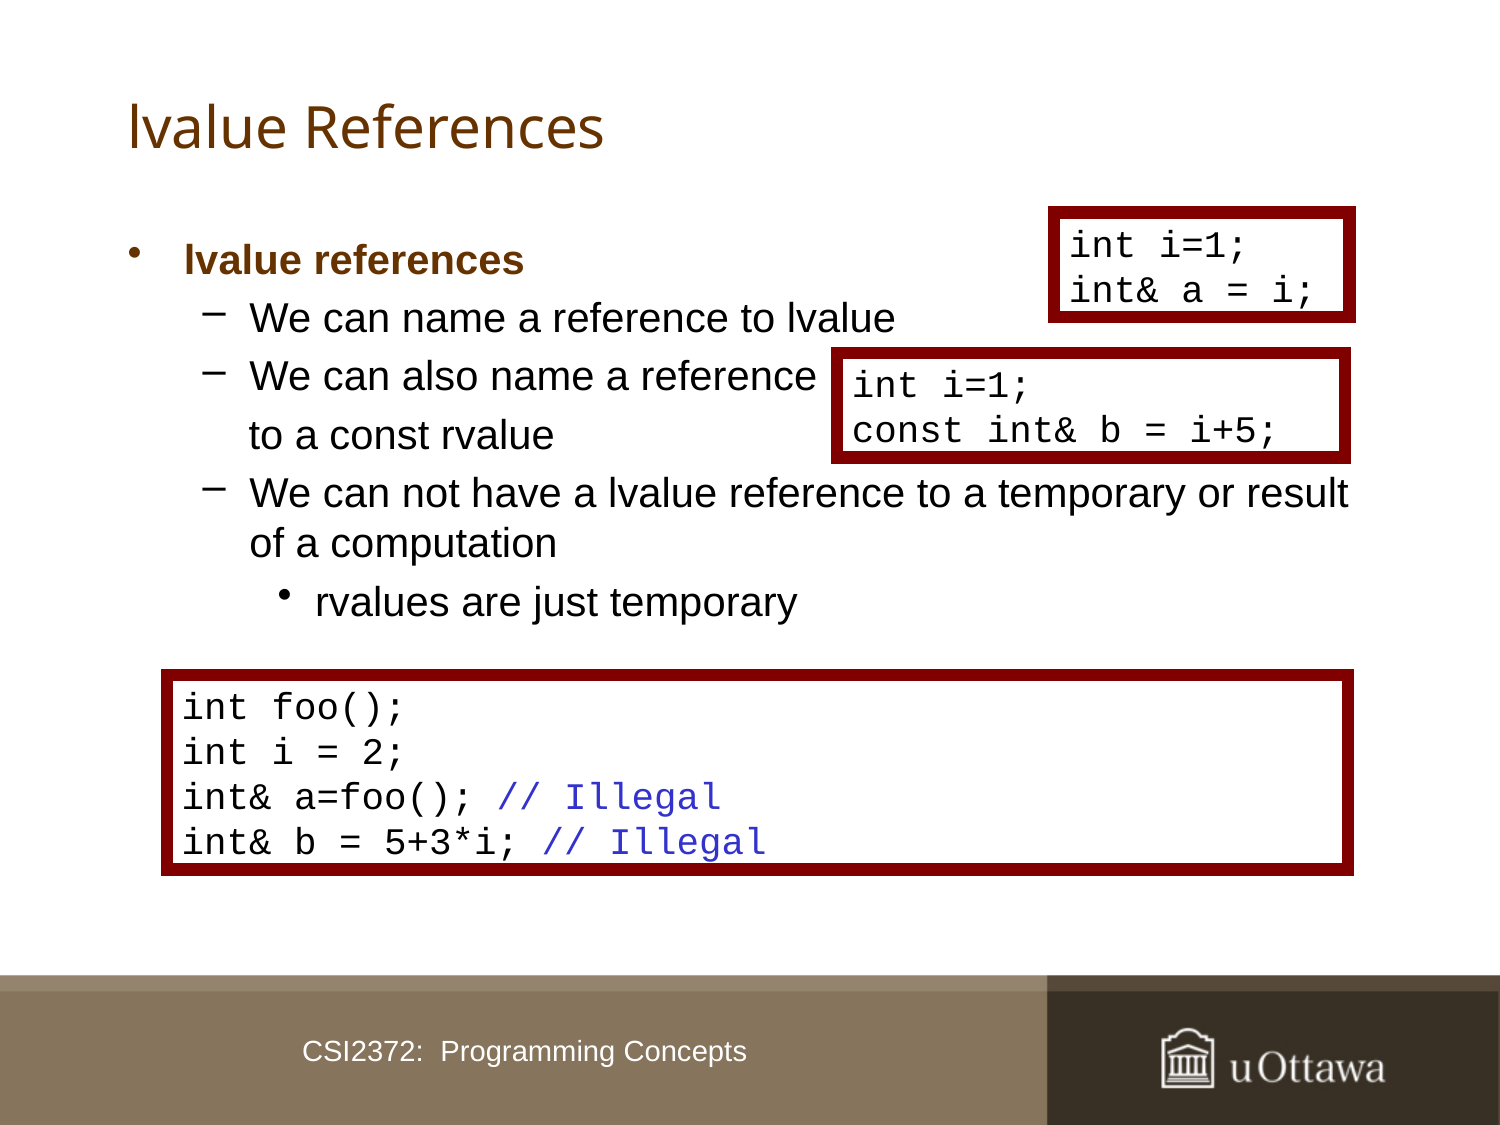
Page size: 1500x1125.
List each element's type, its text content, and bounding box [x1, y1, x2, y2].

title lvalue References [112, 62, 1388, 188]
picture [0, 0, 1500, 1125]
text_box int foo(); int i = 2; int& a=foo(); // Illegal int& b = 5+3*i; // Illegal [166, 674, 1349, 870]
footer CSI2372: Programming Concepts [49, 1024, 1001, 1076]
text_box int i=1; int& a = i; [1054, 212, 1350, 317]
text_box int i=1; const int& b = i+5; [837, 352, 1345, 458]
list lvalue references We can name a reference to lvalue We can also name a reference to a const rvalue We can not have a lvalue reference to a temporary or result of a computation rvalues are just temporary [112, 224, 1388, 925]
